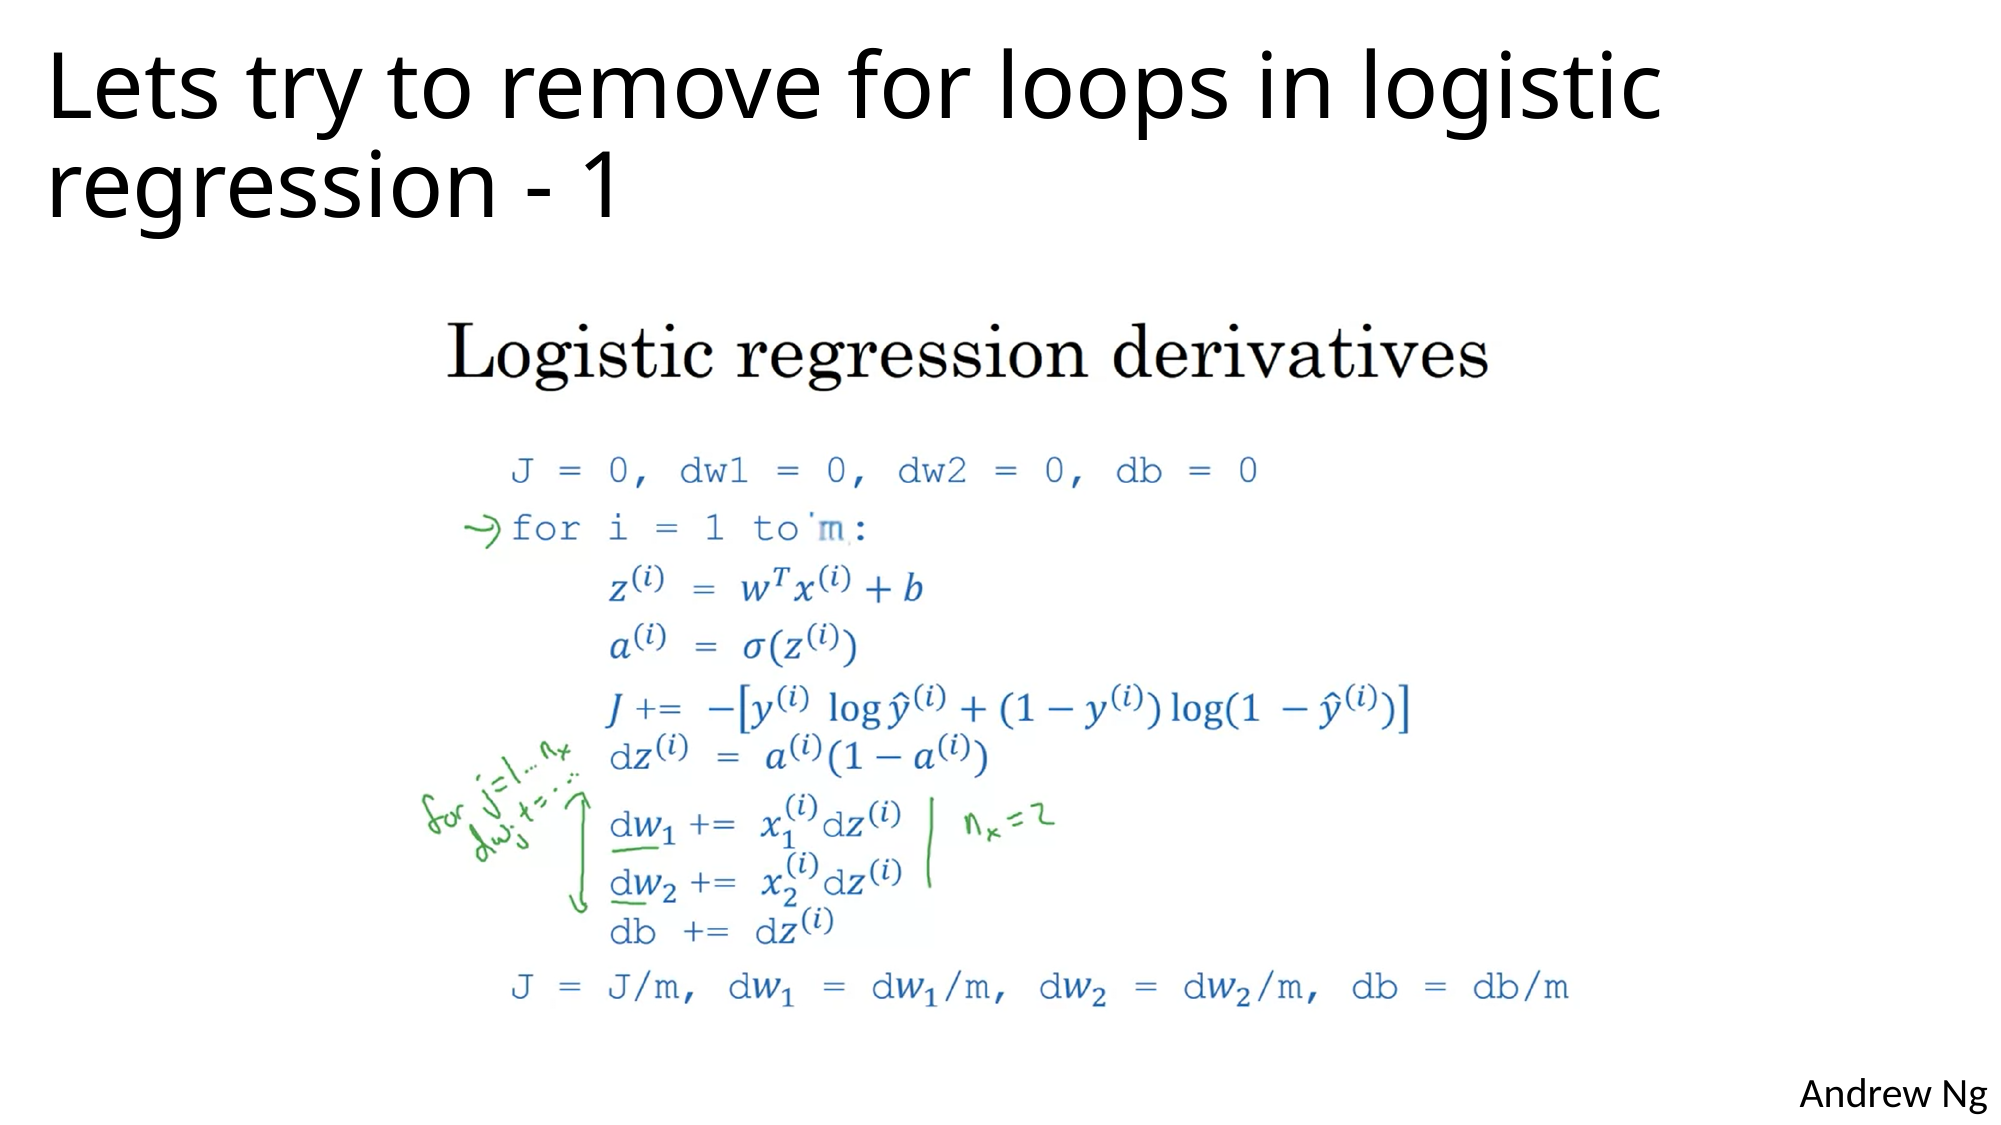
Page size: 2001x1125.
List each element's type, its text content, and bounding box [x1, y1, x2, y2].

title Lets try to remove for loops in logistic regression - 1 [30, 29, 1755, 248]
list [420, 299, 1580, 1014]
